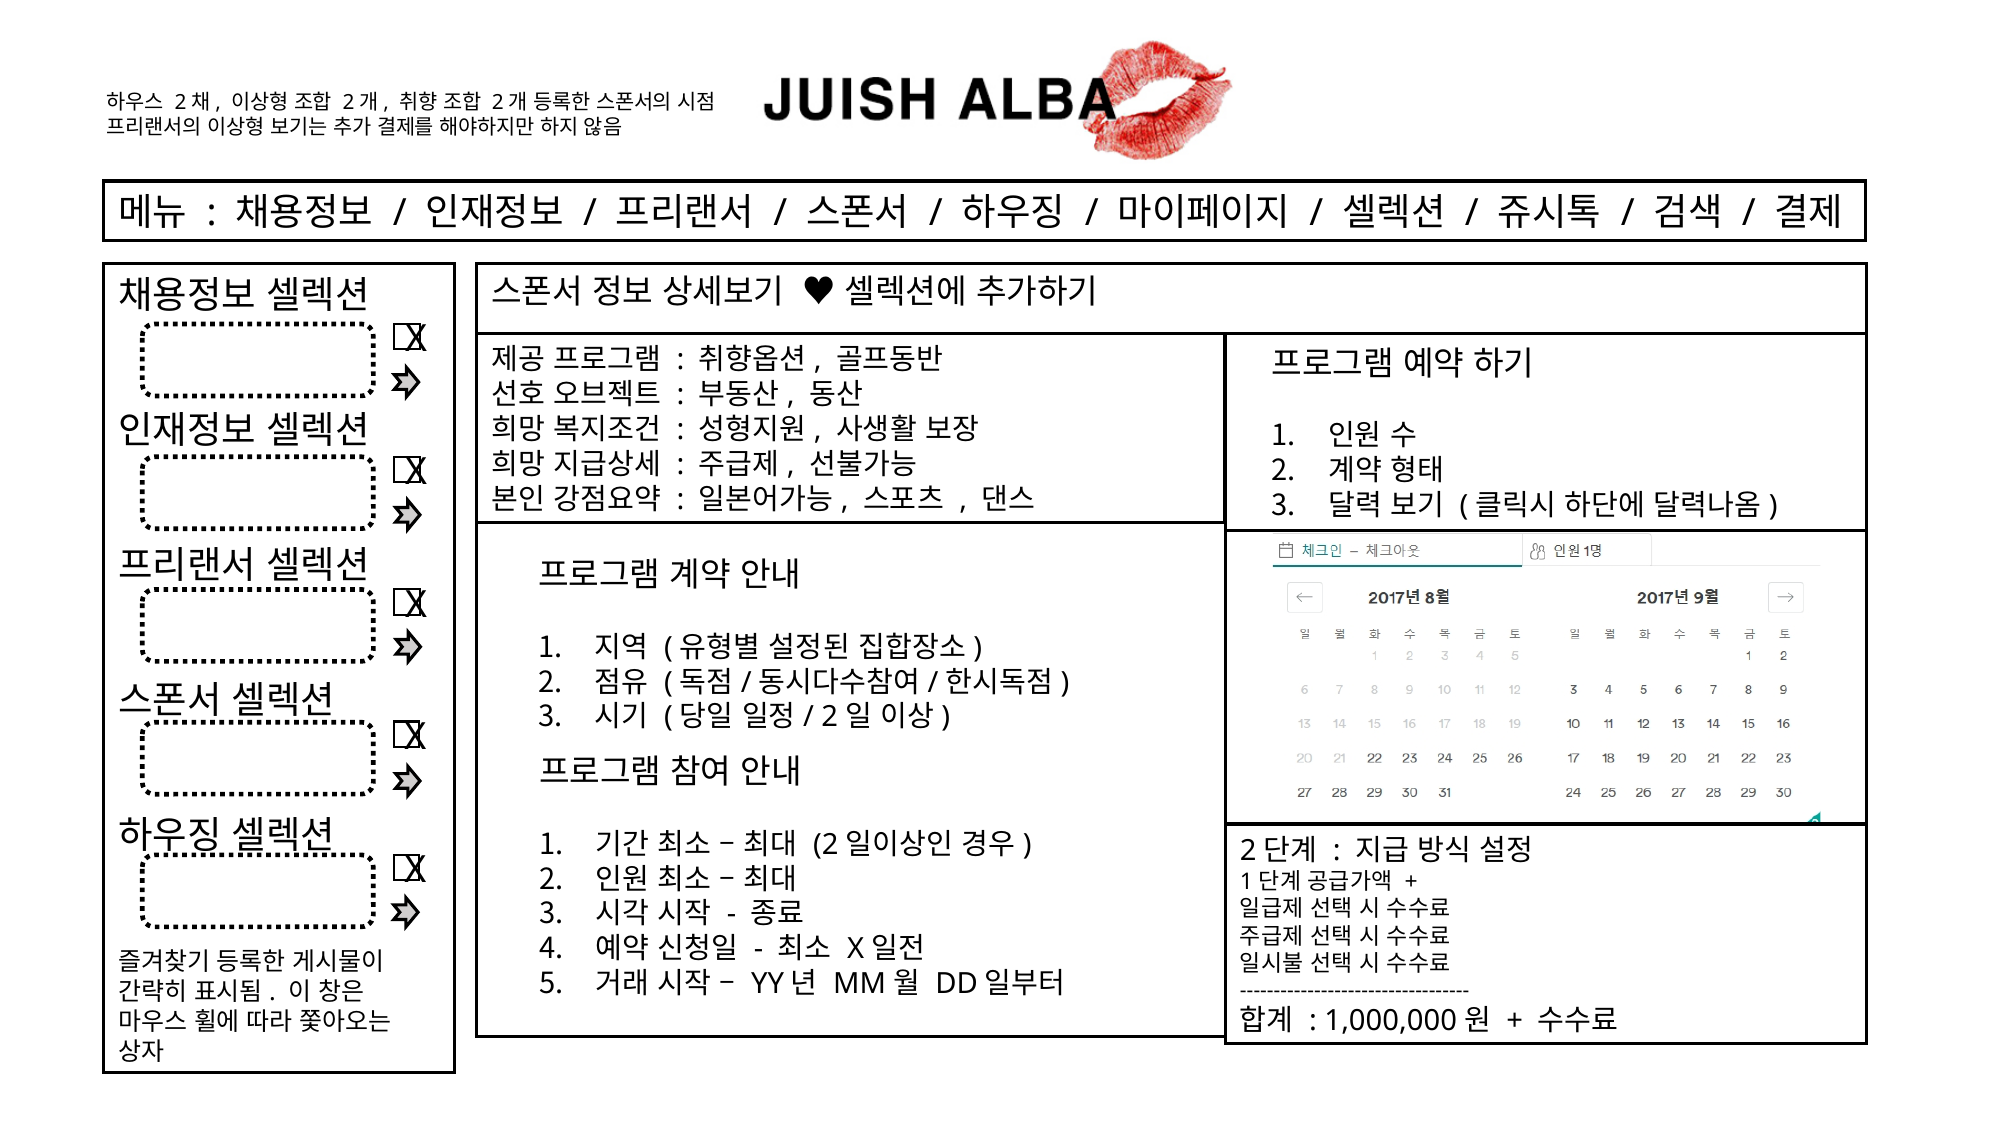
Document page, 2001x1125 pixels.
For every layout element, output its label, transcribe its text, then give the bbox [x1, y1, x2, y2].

text_box [392, 364, 420, 400]
text_box [1224, 333, 1868, 531]
text_box X [393, 323, 421, 350]
text_box 프로그램 예약 하기 인원 수 계약 형태 달력 보기 (클릭시 하단에 달력나옴) [1257, 334, 1793, 529]
text_box [393, 497, 422, 533]
text_box 프로그램 계약 안내 지역 (유형별 설정된 집합장소) 점유 (독점/동시다수참여/한시독점) 시기 (당일 일정/ 2일 이상) [523, 545, 1085, 741]
text_box 2단계 : 지급 방식 설정 1단계 공급가액 + 일급제 선택 시 수수료 주급제 선택 시 수수료 일시불 선택 시 수수료 ---------------------------------- 합계 : 1,000,000원 + 수수료 [1224, 823, 1868, 1045]
text_box [391, 894, 420, 930]
text_box [393, 629, 422, 665]
text_box [141, 721, 375, 796]
text_box 하우스 2채, 이상형 조합 2개, 취향 조합 2개 등록한 스폰서의 시점 프리랜서의 이상형 보기는 추가 결제를 해야하지만 하지 않음 [92, 81, 731, 147]
text_box 제공 프로그램 : 취향옵션, 골프동반 선호 오브젝트 : 부동산, 동산 희망 복지조건 : 성형지원, 사생활 보장 희망 지급상세 : 주급제, 선불가능 본인 강점요약 : 일본어가능, 스포츠 , 댄스 [475, 332, 1225, 524]
picture [737, 20, 1255, 179]
text_box [393, 763, 422, 799]
text_box 스폰서 정보 상세보기 ♥ 셀렉션에 추가하기 [476, 262, 1868, 333]
text_box X [393, 720, 420, 748]
text_box X [393, 456, 421, 483]
text_box X [393, 588, 421, 616]
text_box [141, 853, 375, 928]
text_box [141, 455, 375, 530]
text_box [141, 588, 375, 663]
text_box 프로그램 참여 안내 기간 최소 – 최대 (2일이상인 경우) 인원 최소 – 최대 시각 시작 - 종료 예약 신청일 - 최소 X일전 거래 시작 – YY년 MM월 DD일부터 [524, 742, 1081, 1008]
text_box 채용정보 셀렉션 인재정보 셀렉션 프리랜서 셀렉션 스폰서 셀렉션 하우징 셀렉션 즐겨찾기 등록한 게시물이 간략히 표시됨. 이 창은 마우스 휠에 따라 쫓아오는 상자 [102, 262, 455, 1074]
text_box X [393, 854, 420, 881]
text_box 스폰서 정보 상세보기 ♥ 셀렉션에 추가하기 [476, 524, 1224, 1037]
text_box [141, 322, 375, 397]
picture [1272, 532, 1821, 824]
text_box [1224, 531, 1868, 823]
text_box 메뉴 : 채용정보 / 인재정보 / 프리랜서 / 스폰서 / 하우징 / 마이페이지 / 셀렉션 / 쥬시톡 / 검색 / 결제 [102, 180, 1867, 242]
